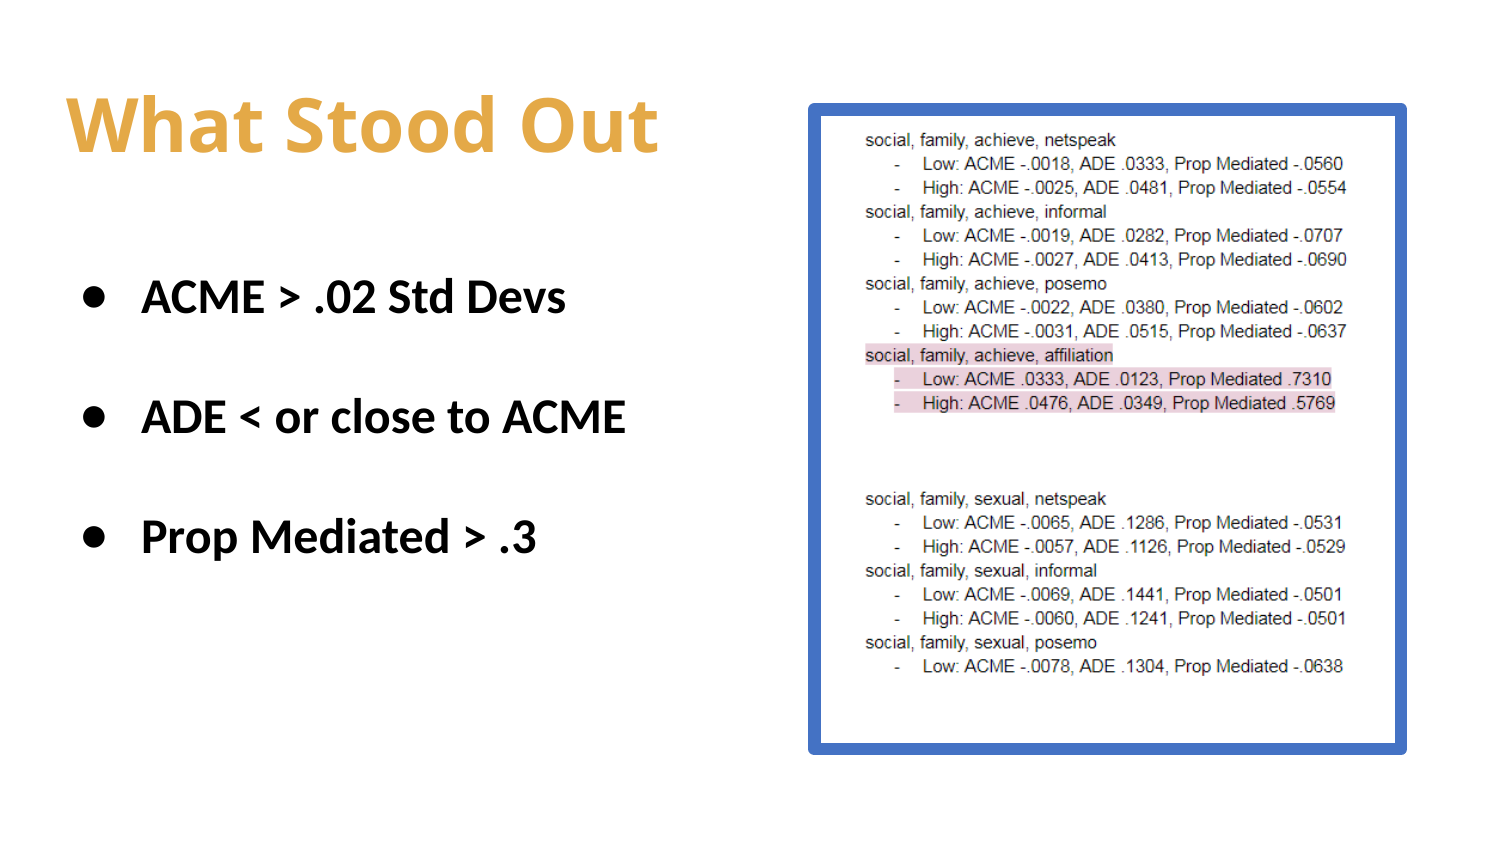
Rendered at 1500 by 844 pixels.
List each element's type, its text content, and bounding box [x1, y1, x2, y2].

list ACME > .02 Std Devs ADE < or close to ACME Prop Mediated > .3 [51, 189, 750, 750]
title What Stood Out [51, 72, 1449, 167]
picture [820, 115, 1395, 743]
